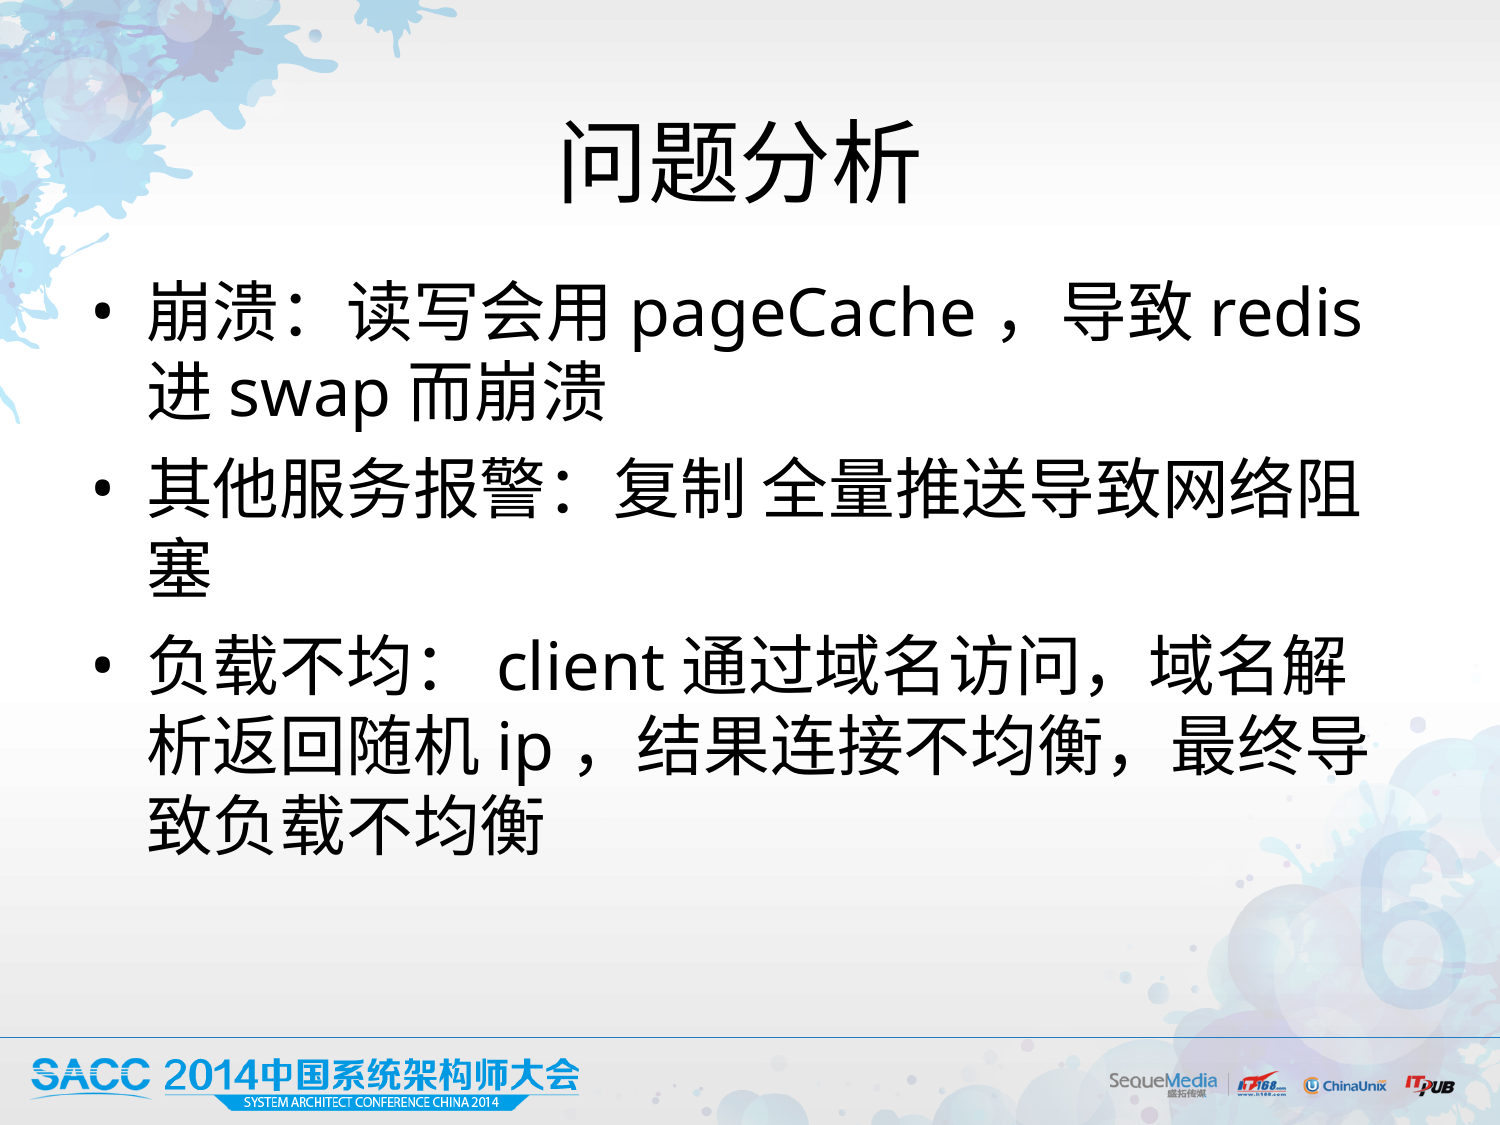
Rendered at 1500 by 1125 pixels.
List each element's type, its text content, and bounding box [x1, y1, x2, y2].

picture [0, 0, 1500, 1125]
title 问题分析 [64, 66, 1415, 254]
list 崩溃：读写会用pageCache，导致redis进swap而崩溃 其他服务报警：复制 全量推送导致网络阻塞 负载不均：client通过域名访问，域名解析返回随机ip，结果连接不均衡，最终导致负载不均衡 [75, 262, 1425, 1005]
